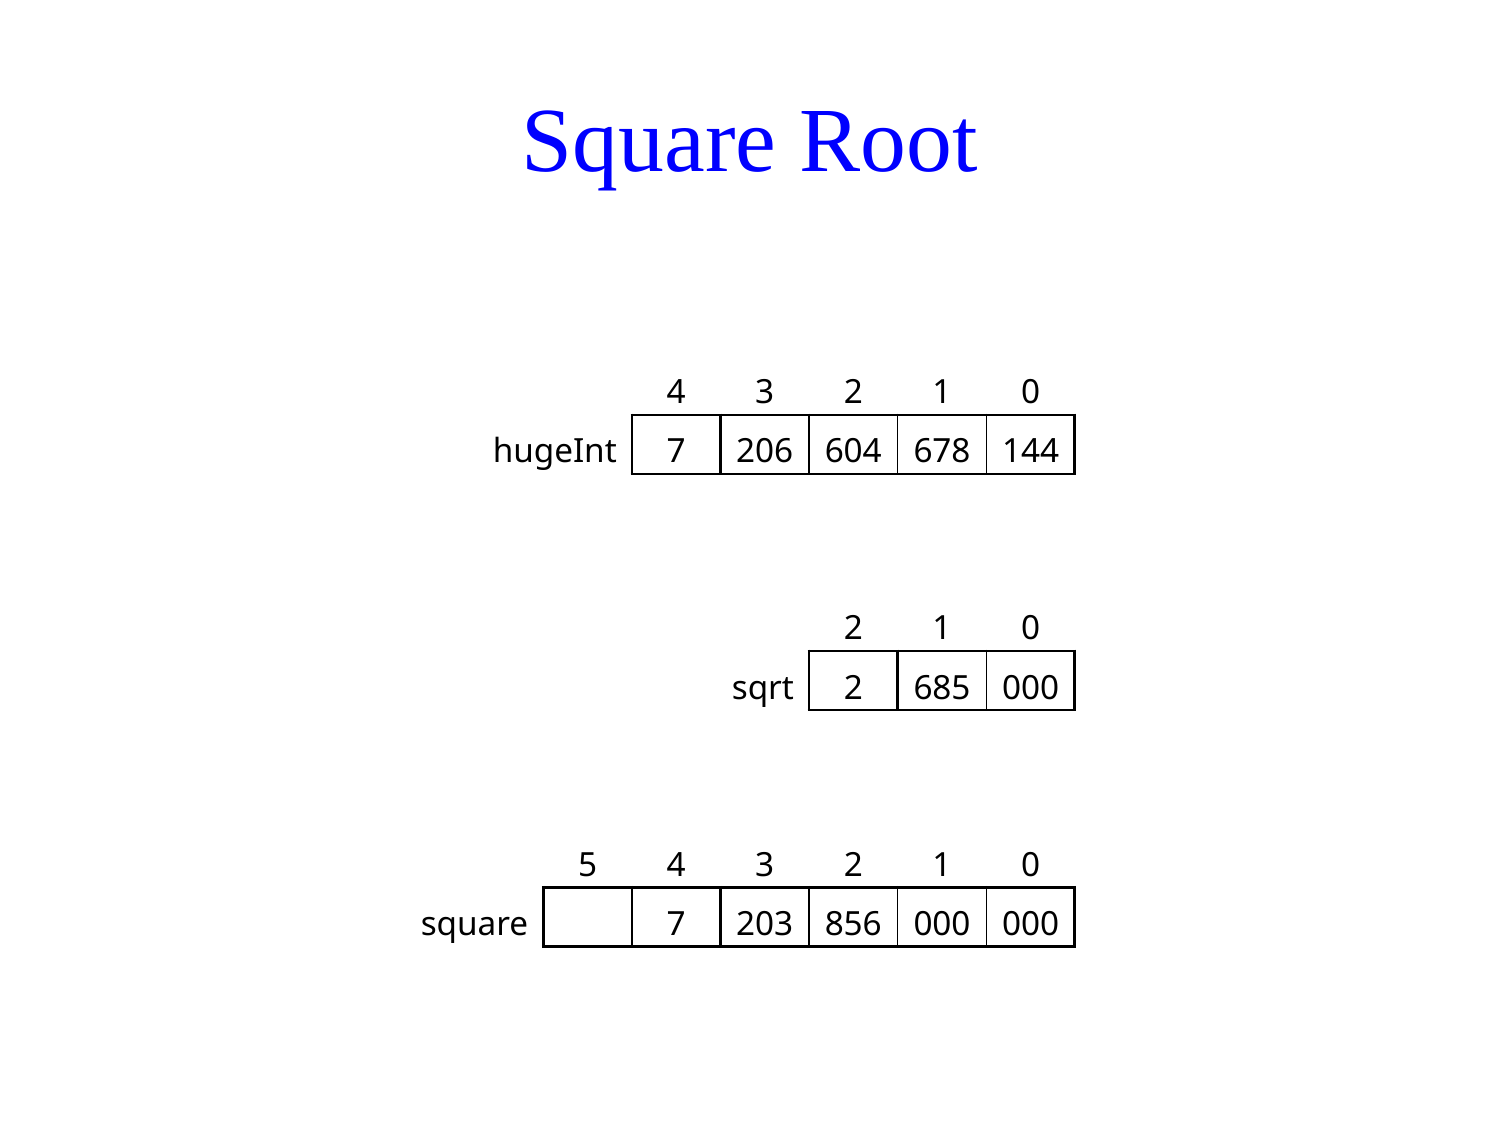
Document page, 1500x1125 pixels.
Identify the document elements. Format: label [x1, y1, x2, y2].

table_cell [810, 889, 897, 945]
table_cell [987, 889, 1073, 945]
table_cell [633, 889, 719, 945]
table_header [396, 828, 1075, 887]
table_cell [899, 652, 986, 709]
table_cell [810, 652, 896, 709]
table_cell [396, 887, 542, 946]
table_cell [898, 889, 986, 945]
table_cell [691, 651, 808, 710]
table_cell [633, 416, 719, 473]
title [70, 60, 1430, 209]
table_header [455, 356, 1075, 415]
table_cell [722, 889, 808, 945]
table_cell [987, 652, 1073, 709]
table_cell [722, 416, 808, 473]
table_cell [455, 415, 631, 474]
table_cell [987, 416, 1073, 473]
table_header [691, 592, 1075, 651]
table_cell [810, 416, 897, 473]
table_cell [898, 416, 986, 473]
table_cell [545, 889, 631, 945]
